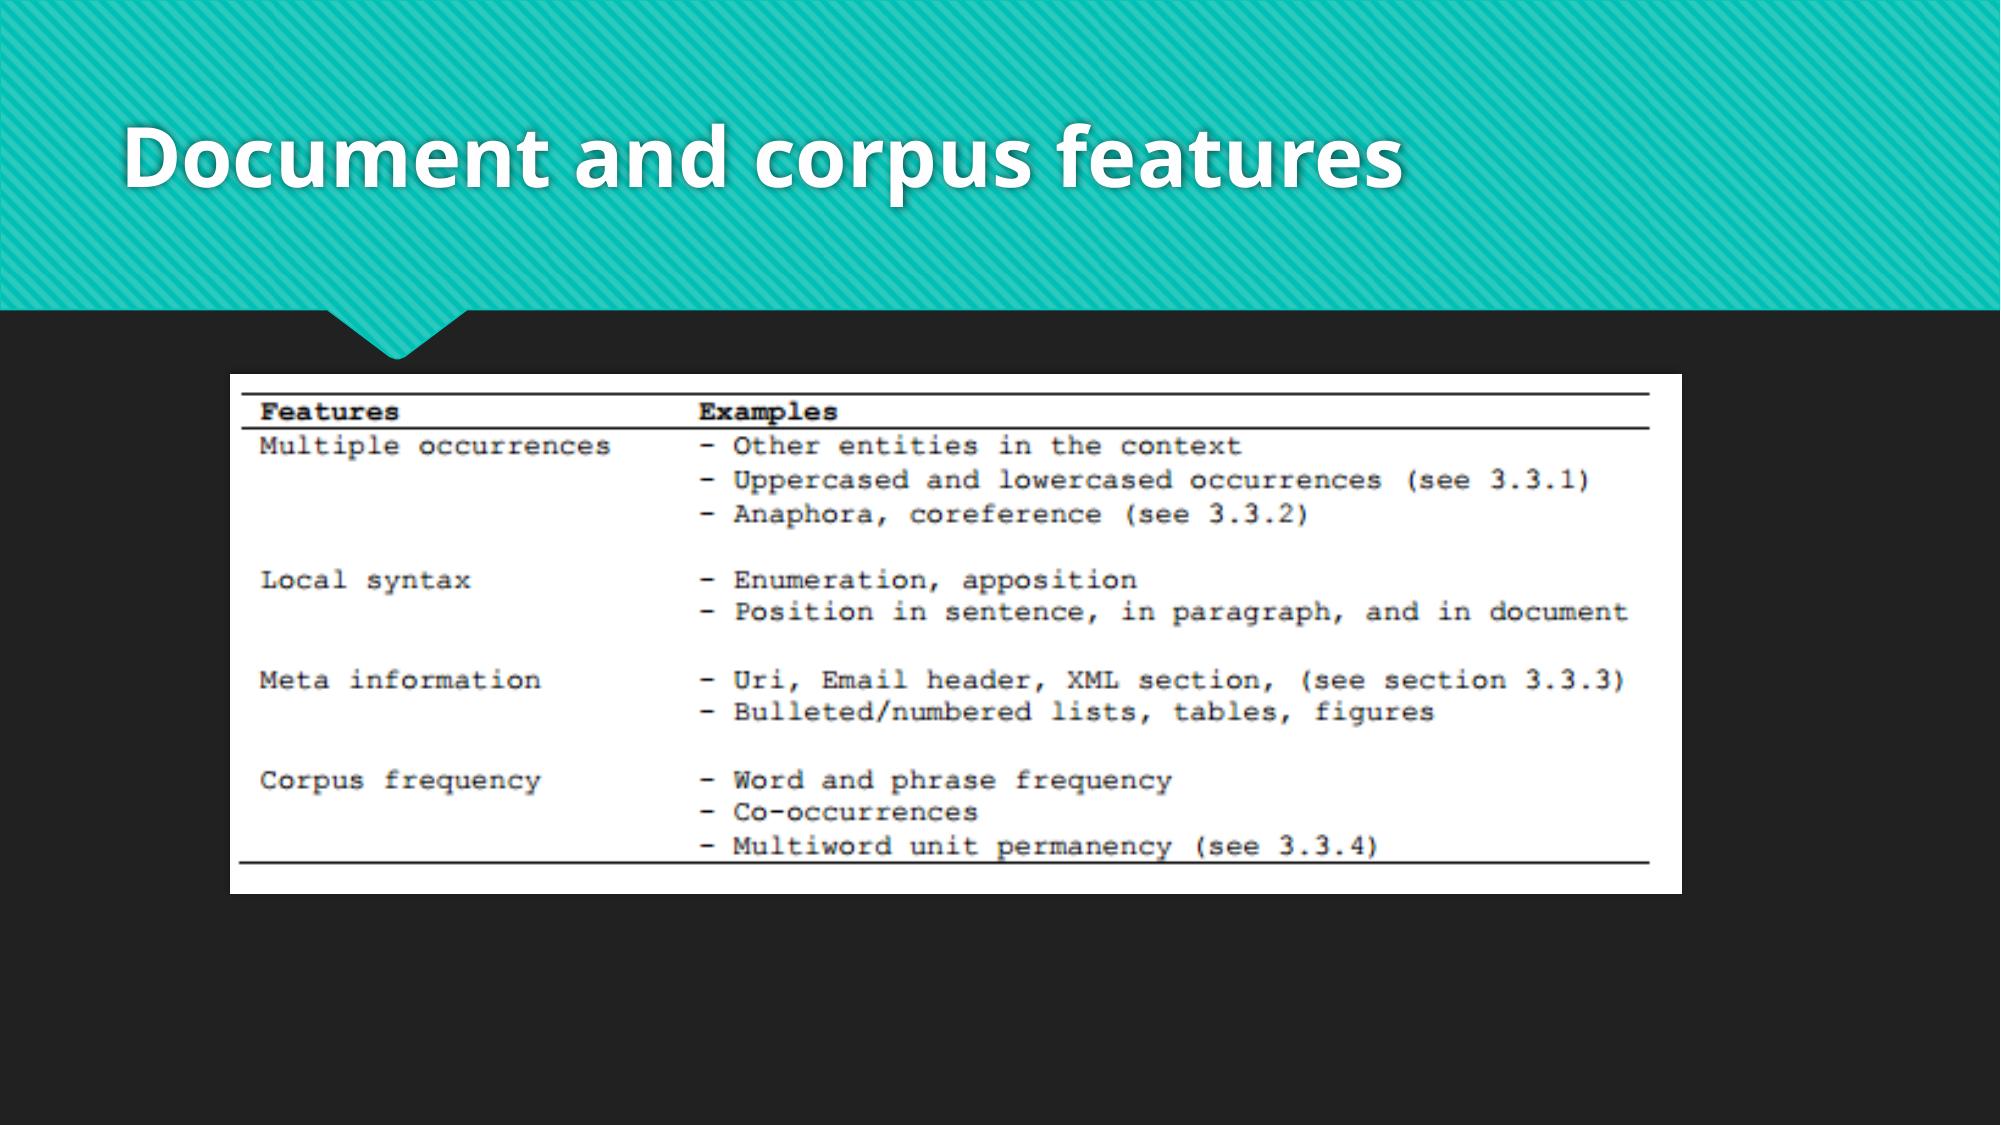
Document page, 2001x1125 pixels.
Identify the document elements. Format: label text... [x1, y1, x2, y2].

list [230, 374, 1682, 894]
title Document and corpus features [105, 152, 1840, 312]
